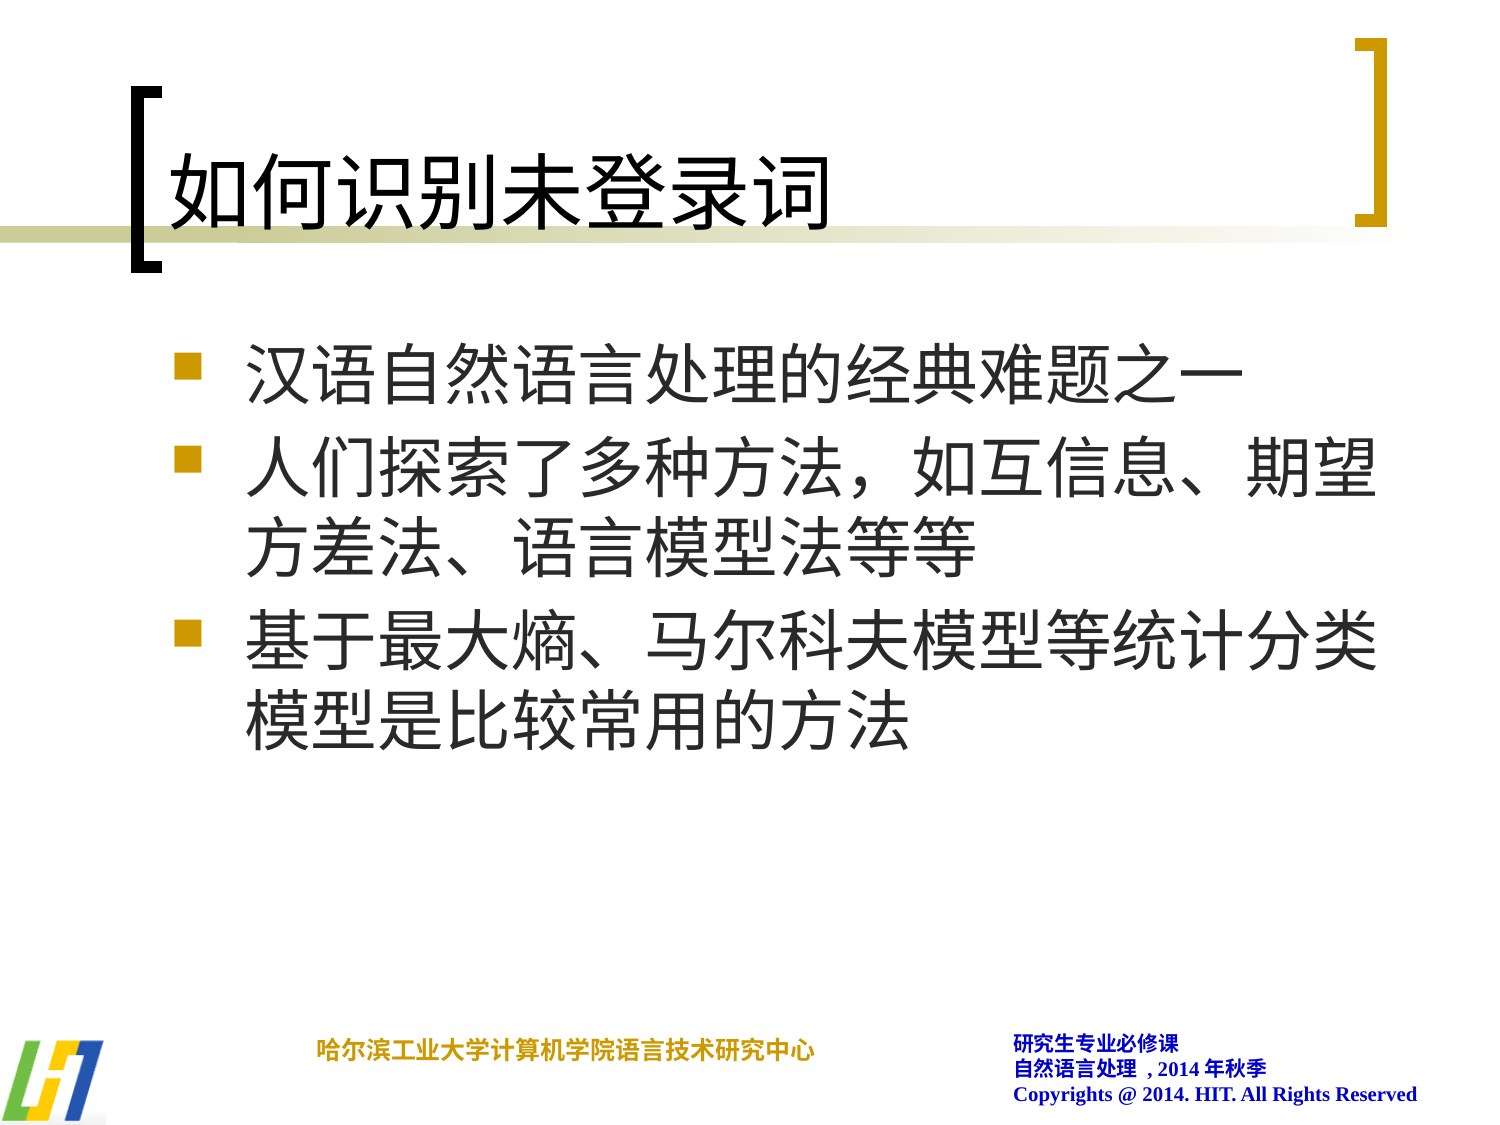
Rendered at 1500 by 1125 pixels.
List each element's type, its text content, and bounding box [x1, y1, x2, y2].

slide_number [997, 1022, 1454, 1125]
picture [0, 1034, 106, 1125]
footer 哈尔滨工业大学计算机学院语言技术研究中心 [300, 1026, 987, 1125]
list 汉语自然语言处理的经典难题之一 人们探索了多种方法，如互信息、期望方差法、语言模型法等等 基于最大熵、马尔科夫模型等统计分类模型是比较常用的方法 [155, 324, 1413, 1001]
title 如何识别未登录词 [152, 15, 1328, 248]
